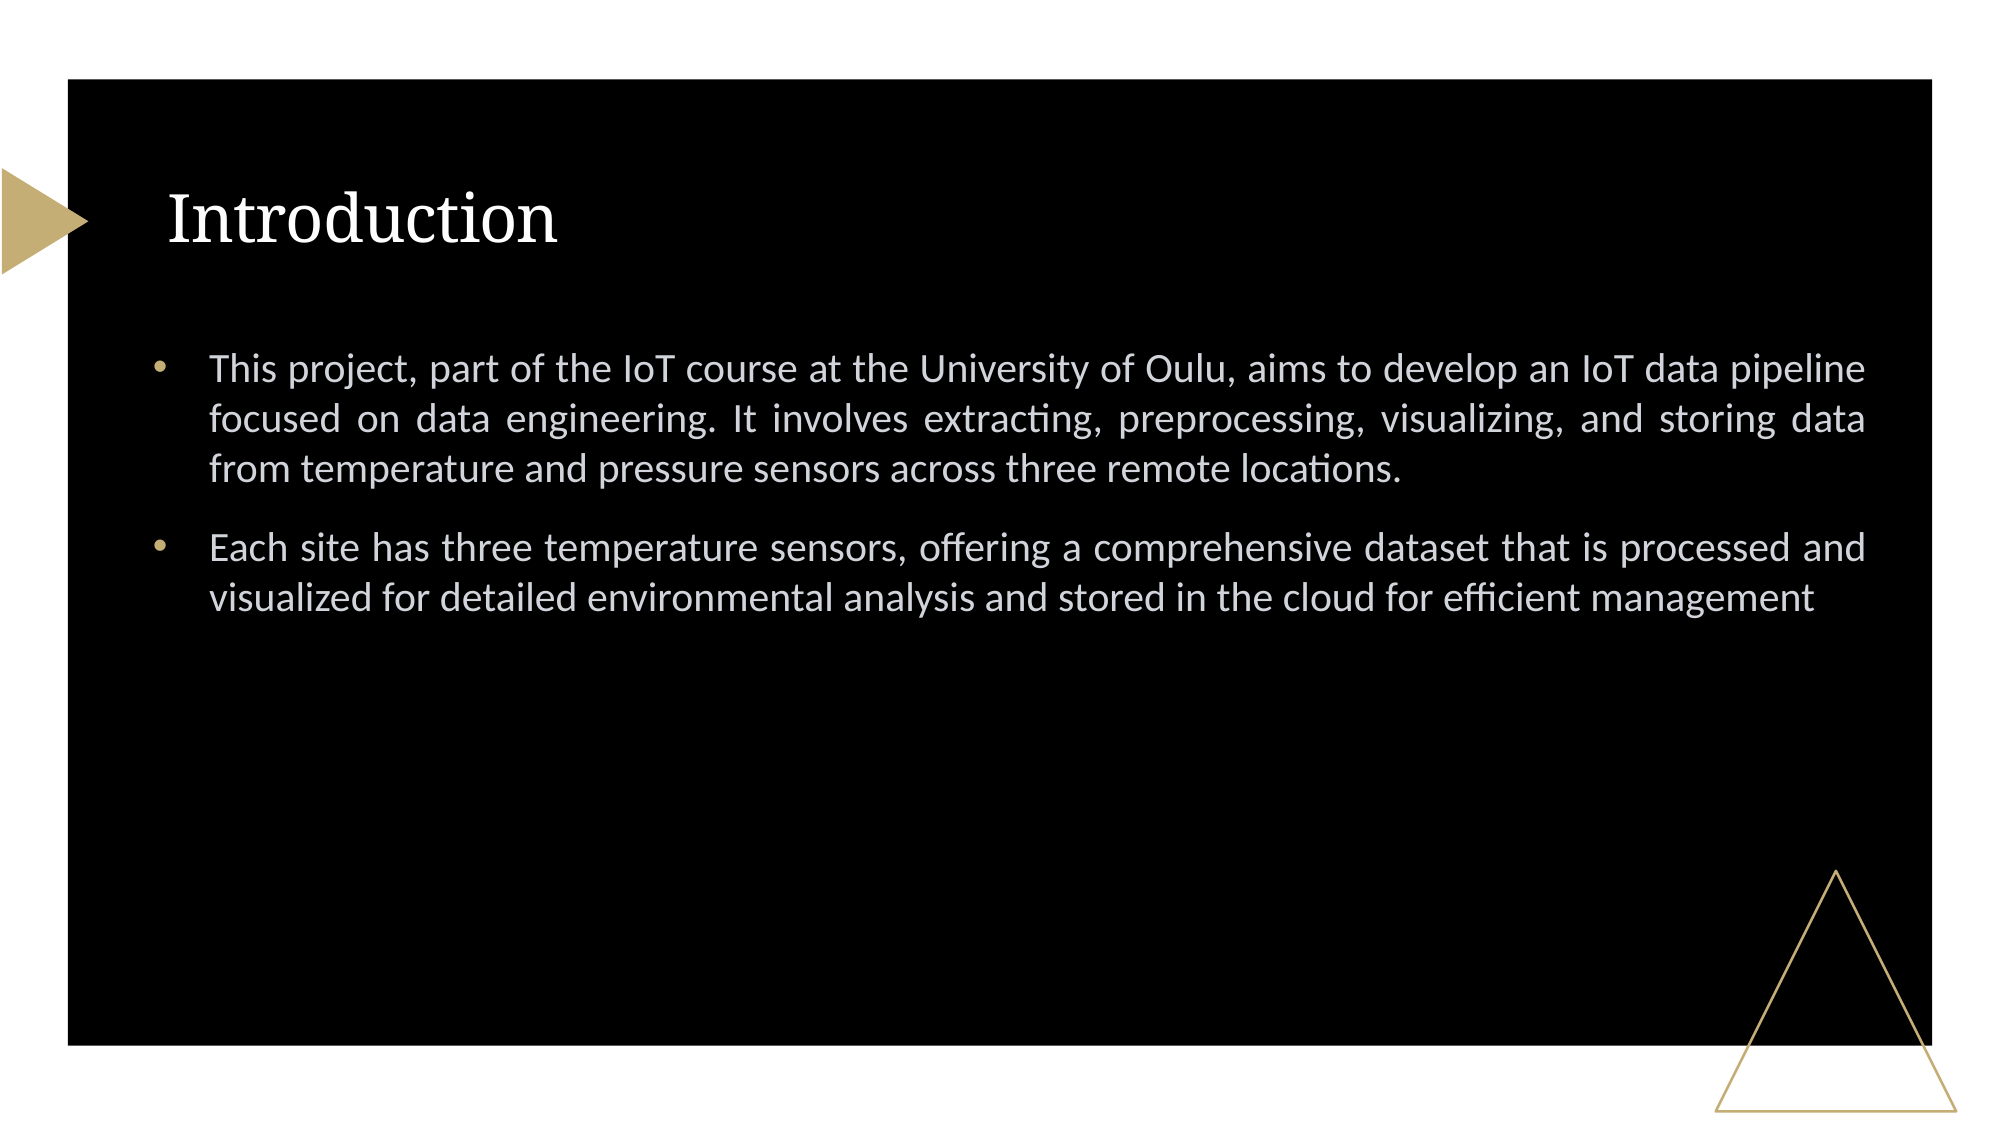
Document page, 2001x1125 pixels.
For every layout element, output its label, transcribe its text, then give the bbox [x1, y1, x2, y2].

list This project, part of the IoT course at the University of Oulu, aims to develop an IoT data pipeline focused on data engineering. It involves extracting, preprocessing, visualizing, and storing data from temperature and pressure sensors across three remote locations. Each site has three temperature sensors, offering a comprehensive dataset that is processed and visualized for detailed environmental analysis and stored in the cloud for efficient management [152, 333, 1868, 979]
title Introduction [152, 146, 1868, 296]
